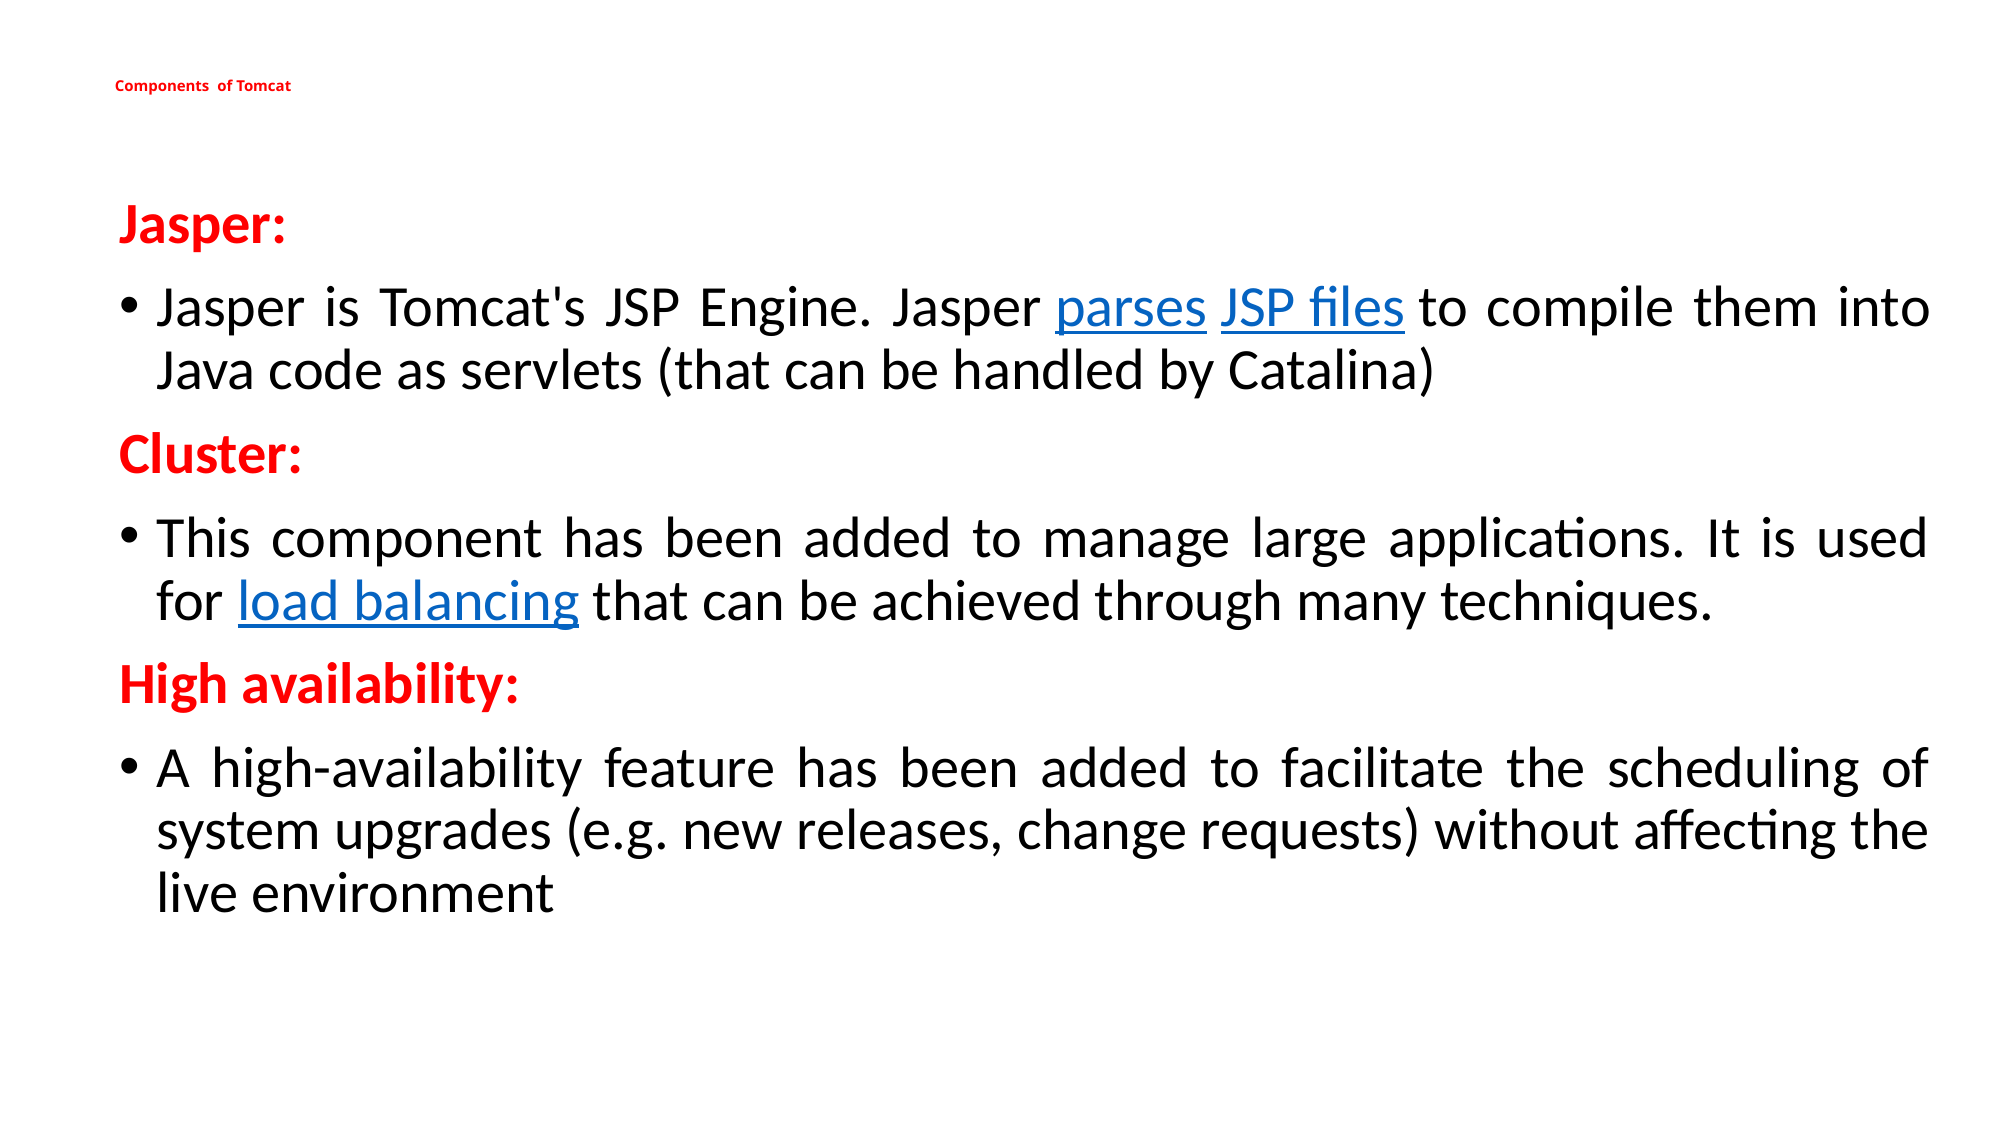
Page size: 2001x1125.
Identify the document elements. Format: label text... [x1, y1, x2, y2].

title Components of Tomcat [99, 37, 1900, 138]
list Jasper: Jasper is Tomcat's JSP Engine. Jasper parses JSP files to compile them into Java code as servlets (that can be handled by Catalina) Cluster: This component has been added to manage large applications. It is used for load balancing that can be achieved through many techniques. High availability: A high-availability feature has been added to facilitate the scheduling of system upgrades (e.g. new releases, change requests) without affecting the live environment [104, 185, 1946, 1050]
